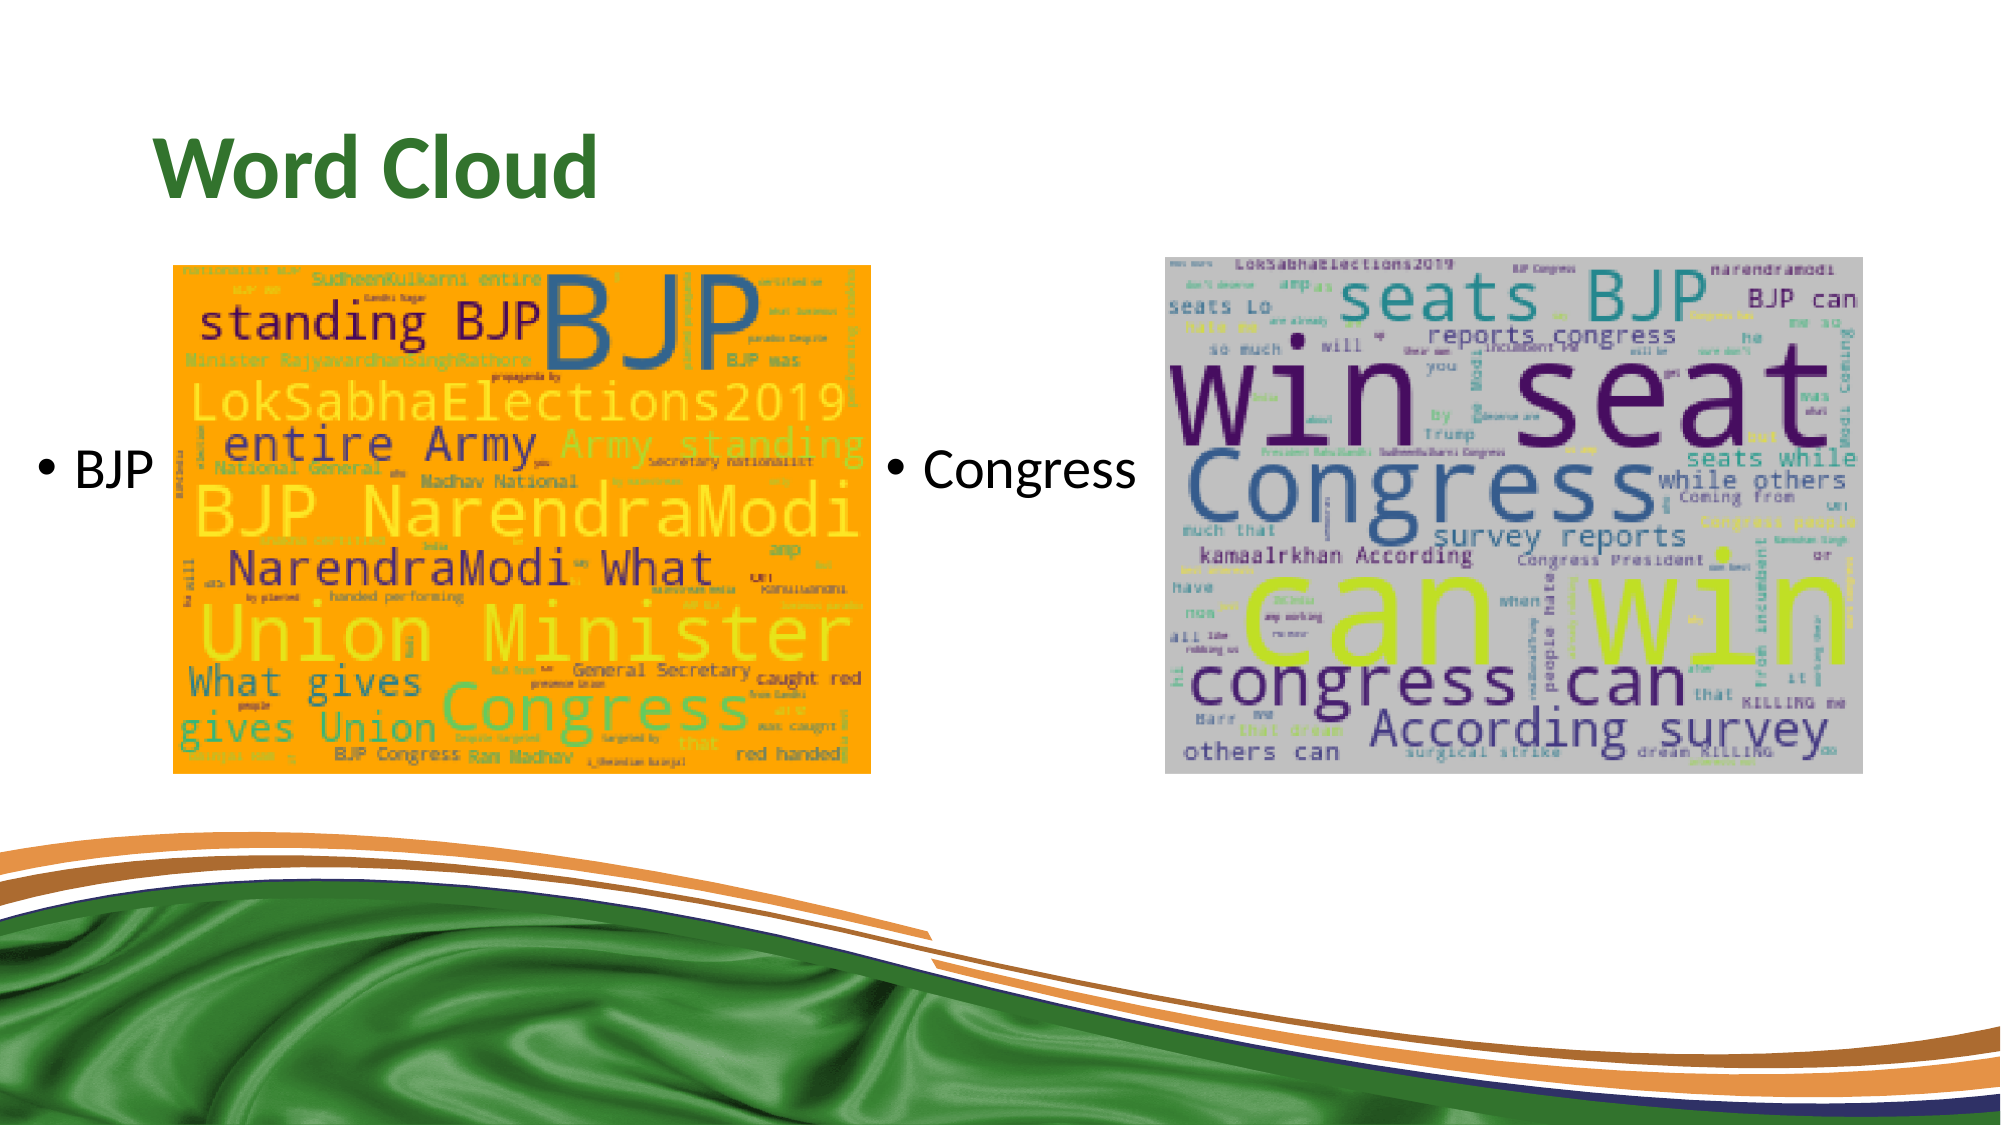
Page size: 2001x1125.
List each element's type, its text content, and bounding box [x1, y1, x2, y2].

picture [172, 263, 871, 777]
title Word Cloud [137, 59, 1863, 278]
list BJP [21, 431, 172, 567]
picture [0, 898, 1552, 1125]
picture [1164, 256, 1863, 777]
list Congress [871, 431, 1164, 567]
